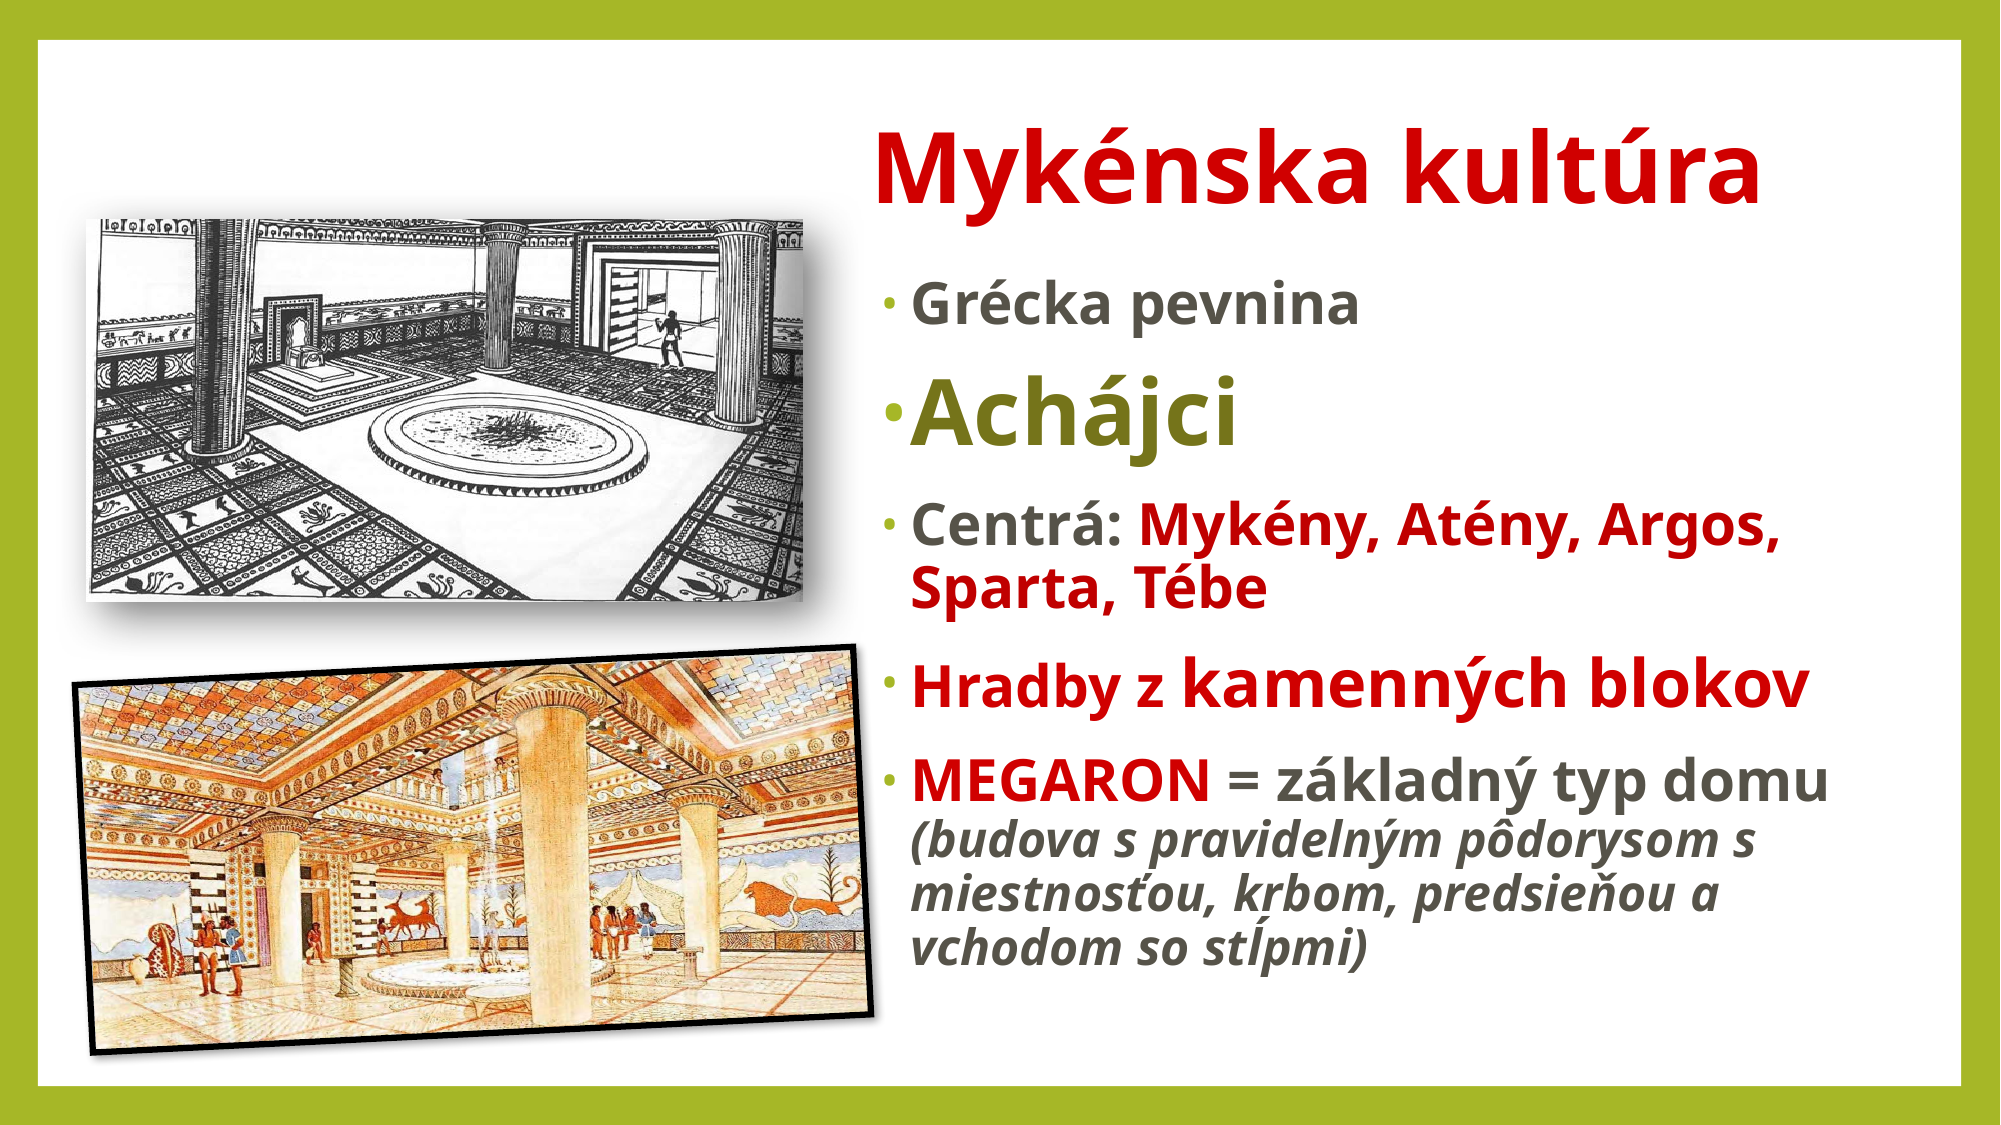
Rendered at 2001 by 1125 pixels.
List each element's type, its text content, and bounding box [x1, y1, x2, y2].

title Mykénska kultúra [855, 78, 2000, 266]
picture [86, 219, 804, 602]
list Grécka pevnina Achájci Centrá: Mykény, Atény, Argos, Sparta, Tébe Hradby z kamenných blokov MEGARON = základný typ domu (budova s pravidelným pôdorysom s miestnosťou, krbom, predsieňou a vchodom so stĺpmi) [858, 267, 1956, 943]
picture [80, 651, 867, 1049]
